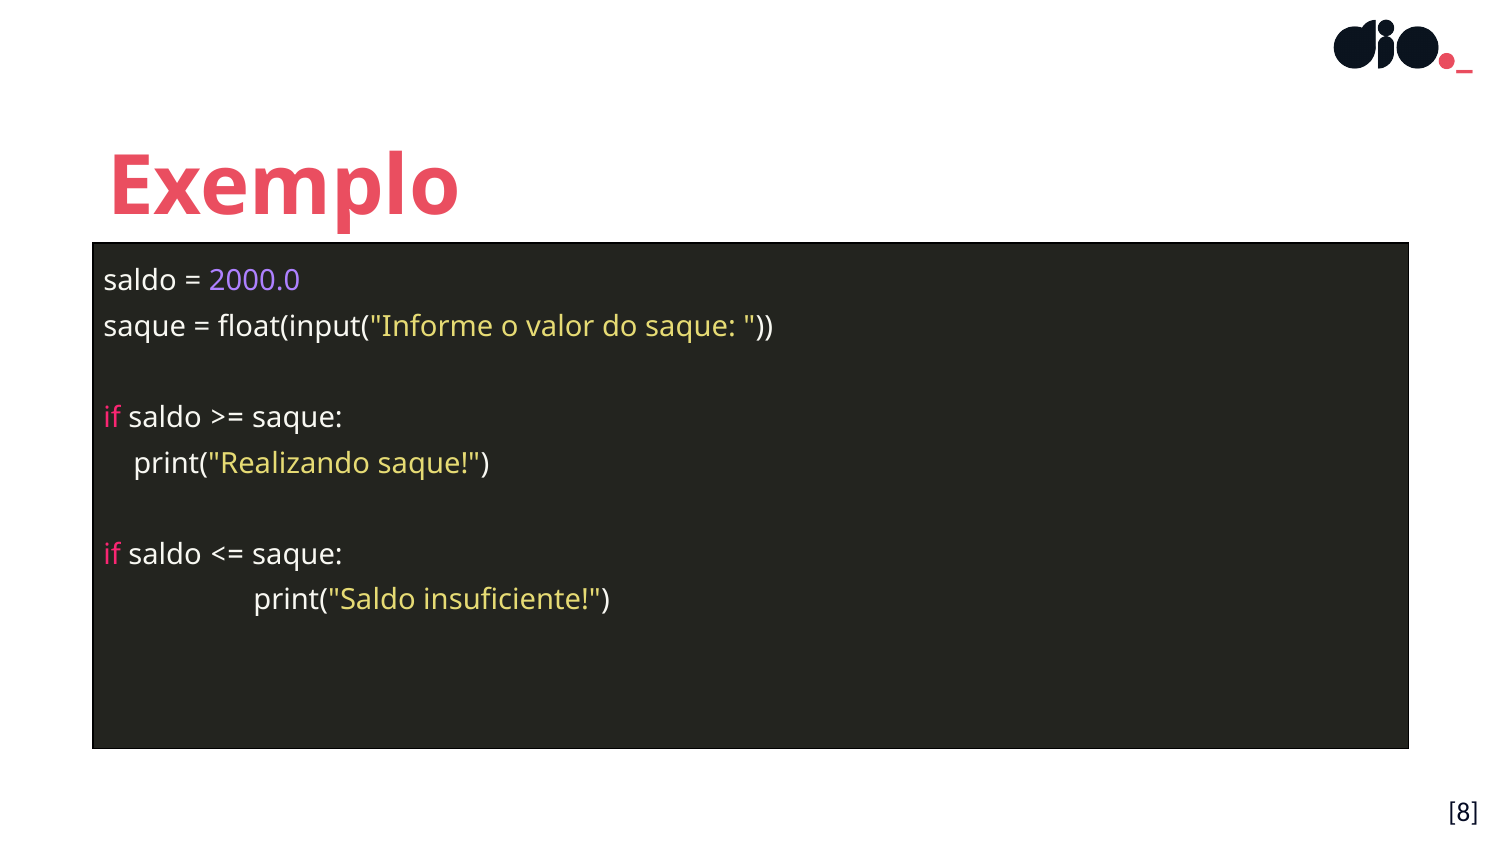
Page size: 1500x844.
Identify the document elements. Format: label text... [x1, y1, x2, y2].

slide_number [‹#›] [1403, 779, 1494, 844]
table_header saldo = 2000.0 saque = float(input("Informe o valor do saque: ")) if saldo >= saque: print("Realizando saque!") if saldo <= saque: print("Saldo insuficiente!") [94, 244, 1408, 748]
text_box Exemplo [92, 104, 1408, 242]
picture [1333, 19, 1473, 74]
